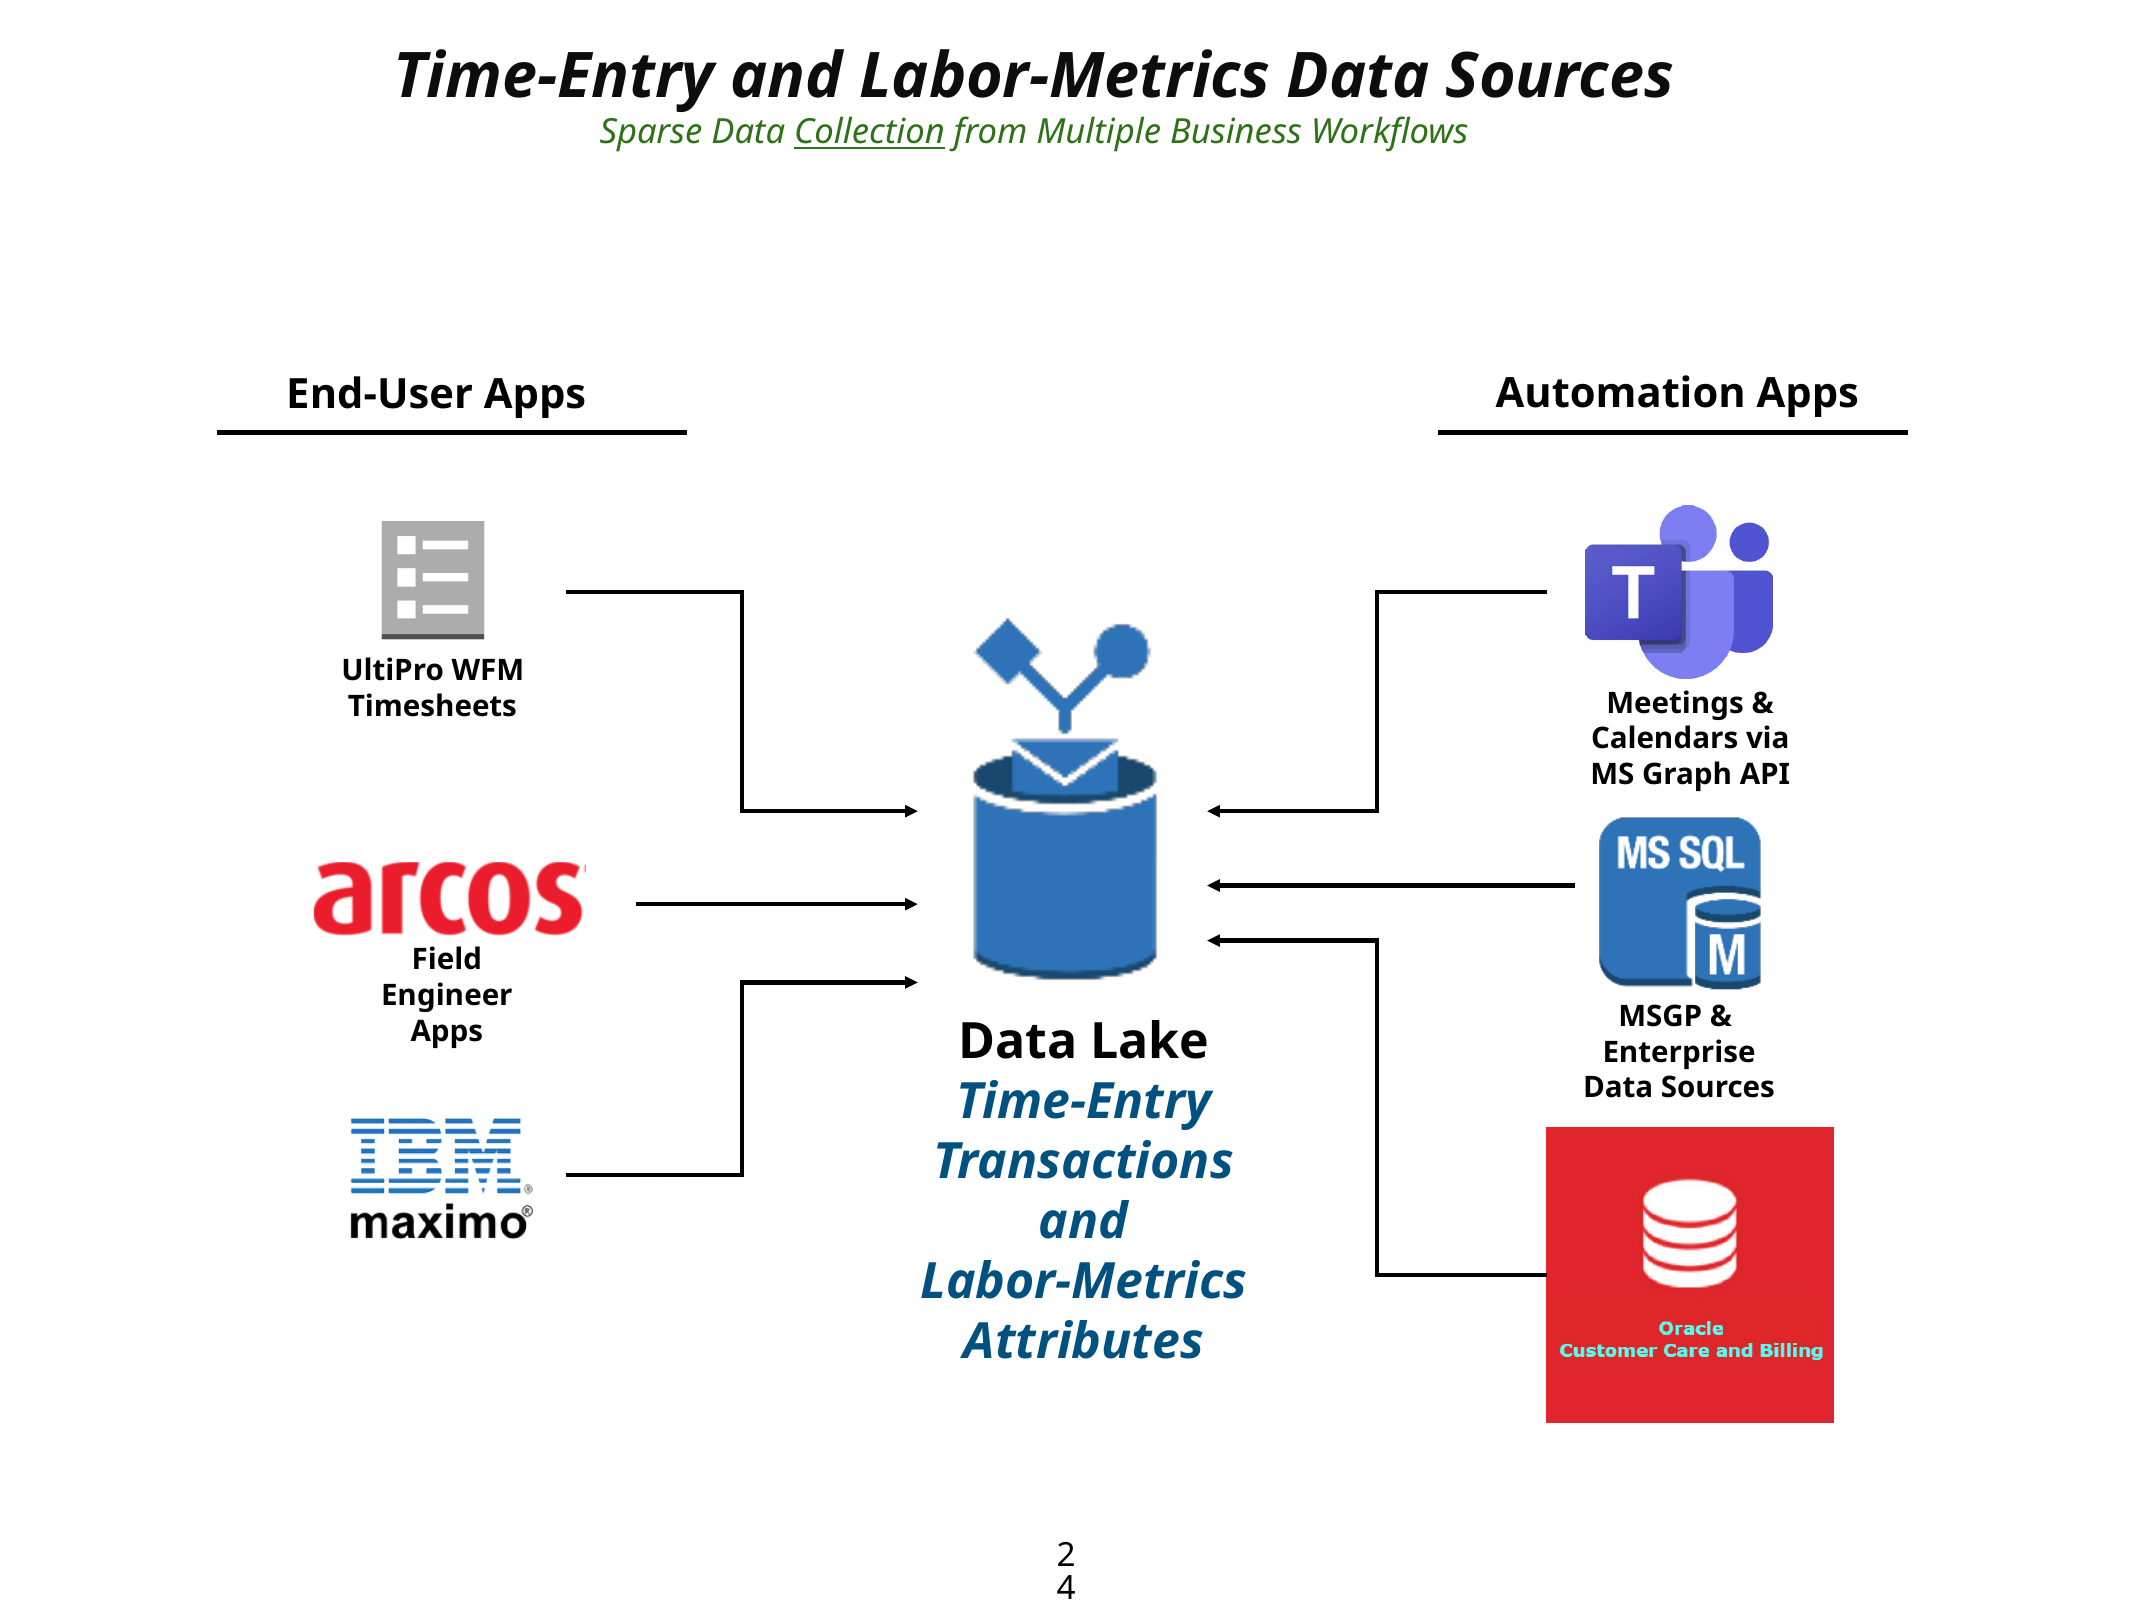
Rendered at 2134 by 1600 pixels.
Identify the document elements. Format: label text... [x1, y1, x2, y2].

picture [160, 1056, 732, 1324]
picture [972, 617, 1160, 983]
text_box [1206, 940, 1547, 1276]
title Time-Entry and Labor-Metrics Data Sources Sparse Data Collection from Multiple Business Workflows [73, 24, 1995, 205]
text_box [565, 982, 918, 1176]
text_box Field Engineer Apps [342, 941, 552, 1019]
text_box Automation Apps [1477, 365, 1870, 410]
slide_number 24 [1047, 1524, 1085, 1583]
text_box MSGP & Enterprise Data Sources [1574, 996, 1784, 1115]
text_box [565, 591, 918, 812]
picture [1546, 1127, 1834, 1424]
text_box End-User Apps [275, 366, 590, 411]
picture [1585, 505, 1773, 679]
picture [307, 850, 586, 941]
picture [380, 518, 485, 640]
text_box Data Lake Time-Entry Transactions and Labor-Metrics Attributes [912, 1008, 1255, 1402]
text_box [1206, 591, 1547, 812]
text_box UltiPro WFM Timesheets [328, 651, 537, 730]
text_box Meetings & Calendars via MS Graph API [1585, 683, 1795, 802]
picture [1597, 815, 1762, 992]
